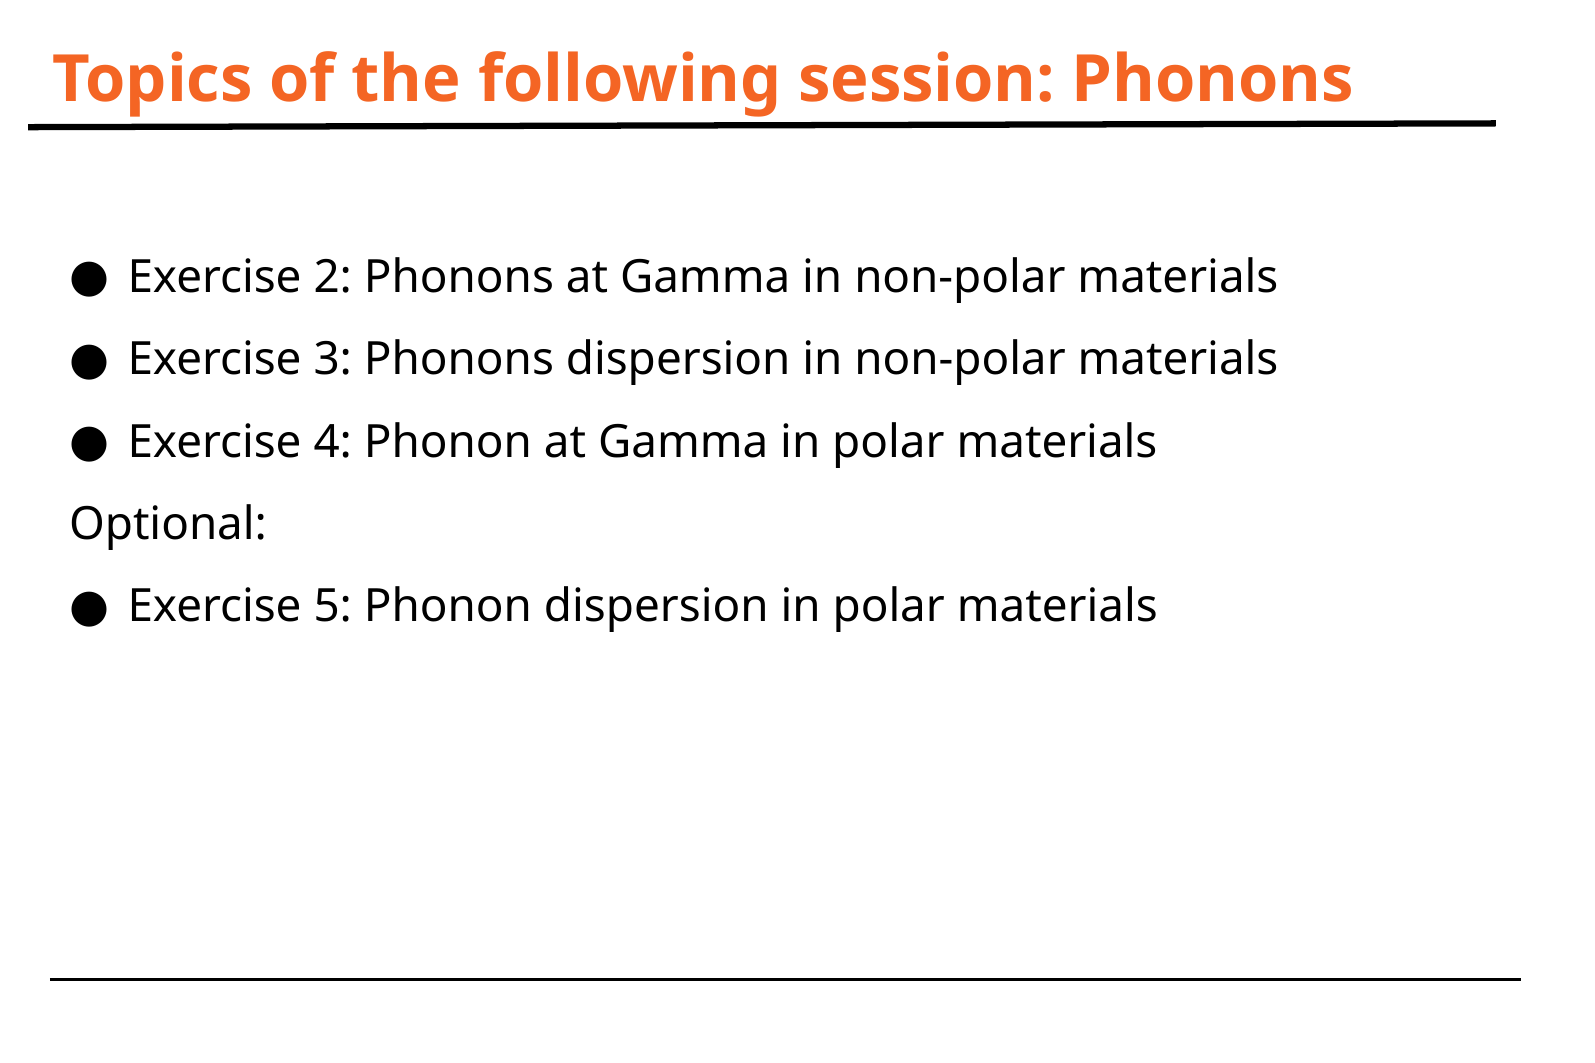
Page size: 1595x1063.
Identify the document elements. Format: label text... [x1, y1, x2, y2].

title Topics of the following session: Phonons [35, 19, 1455, 151]
list Exercise 2: Phonons at Gamma in non-polar materials Exercise 3: Phonons dispersion in non-polar materials Exercise 4: Phonon at Gamma in polar materials Optional: Exercise 5: Phonon dispersion in polar materials [35, 202, 1550, 932]
